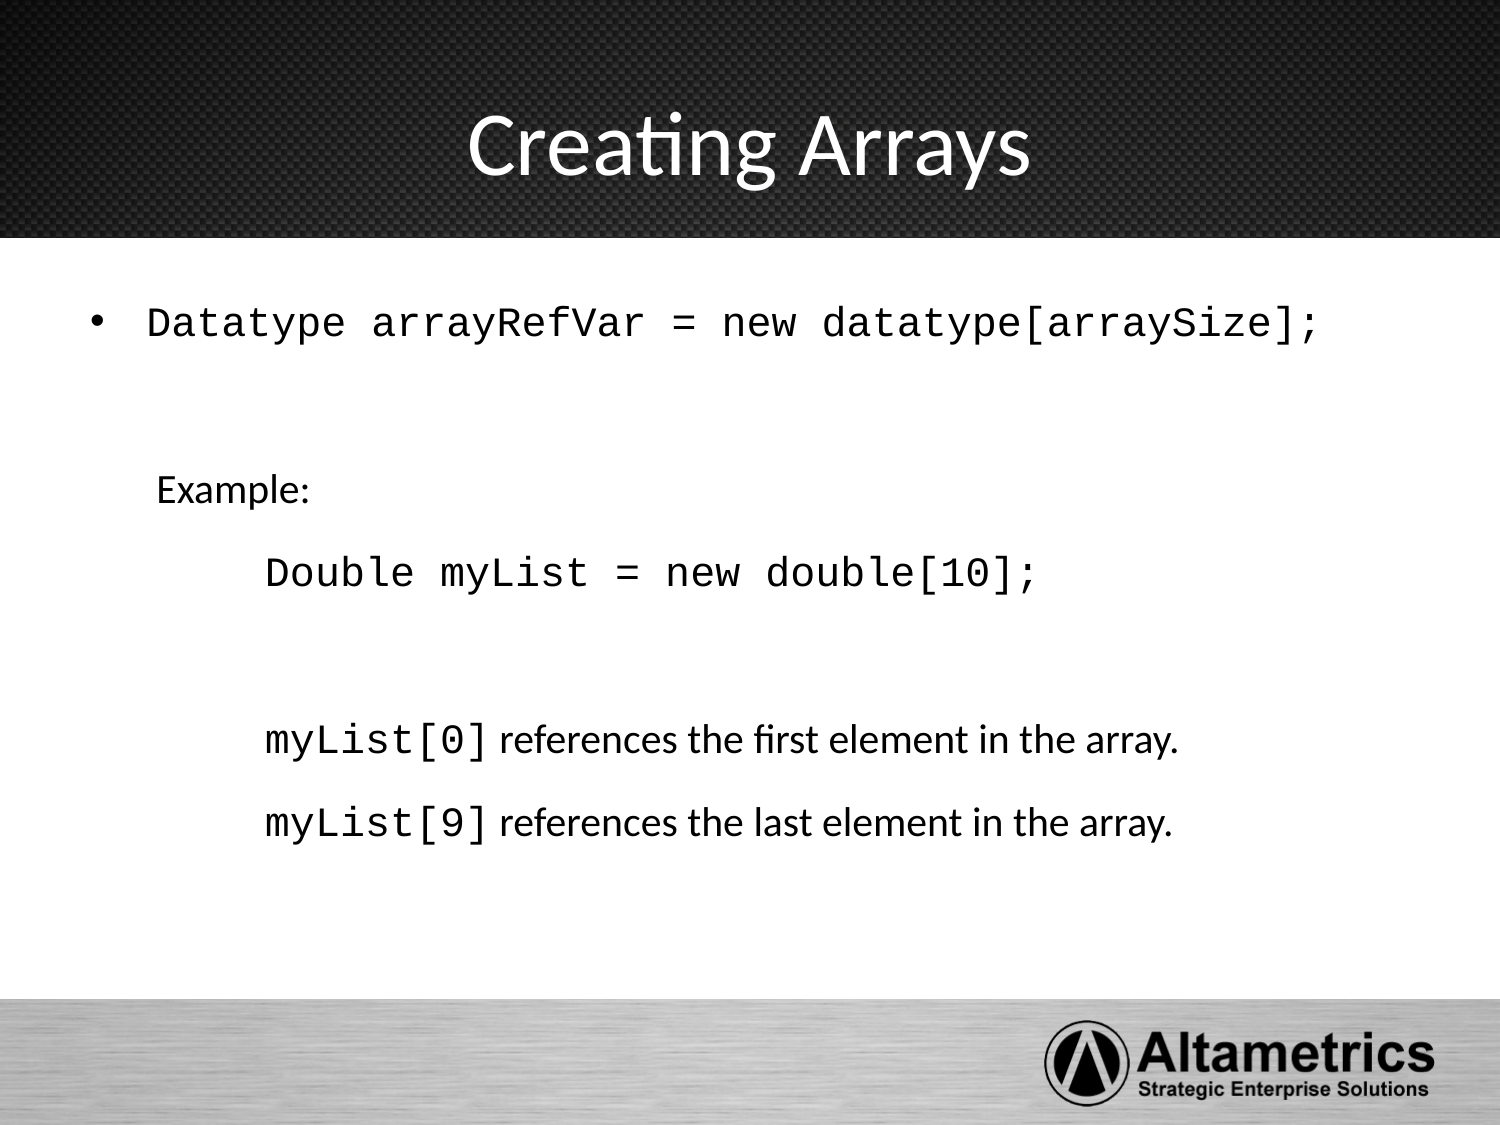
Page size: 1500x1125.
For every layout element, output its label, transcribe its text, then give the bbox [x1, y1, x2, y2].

picture [0, 999, 1500, 1125]
title Creating Arrays [75, 45, 1425, 233]
list Datatype arrayRefVar = new datatype[arraySize]; Example: Double myList = new double[10]; myList[0] references the first element in the array. myList[9] references the last element in the array. [75, 262, 1425, 1005]
picture [0, 0, 1500, 238]
